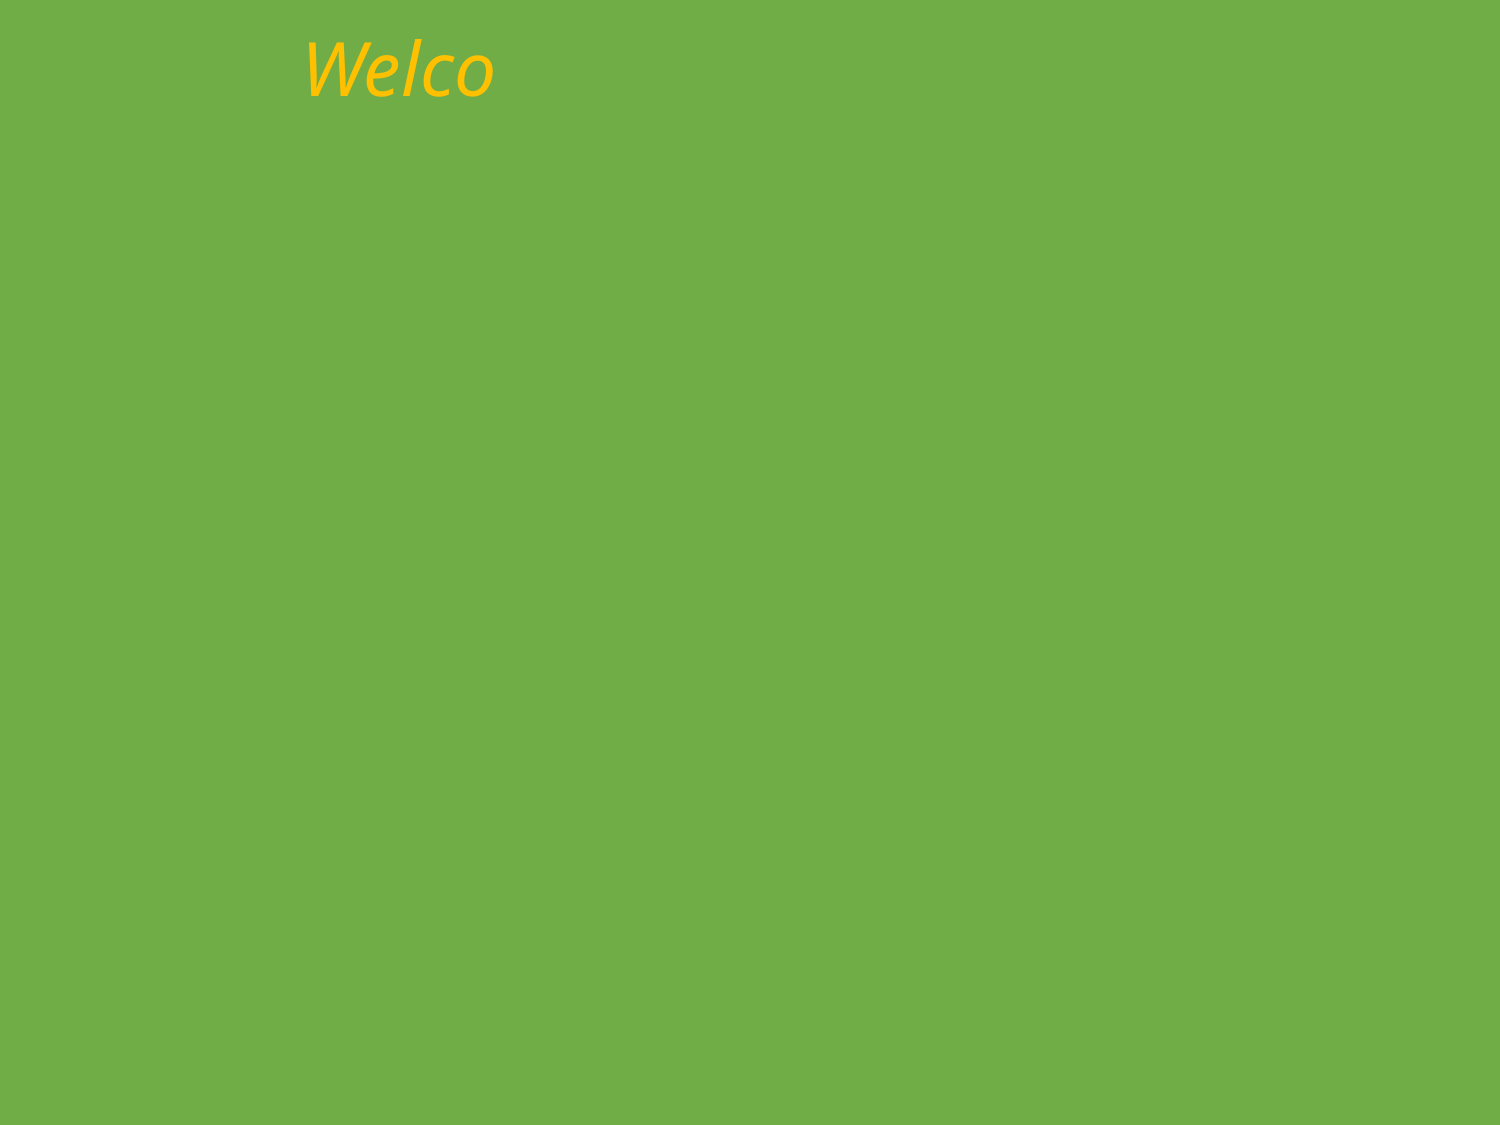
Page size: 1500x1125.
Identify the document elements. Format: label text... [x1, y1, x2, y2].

text_box Welco [12, 14, 786, 119]
